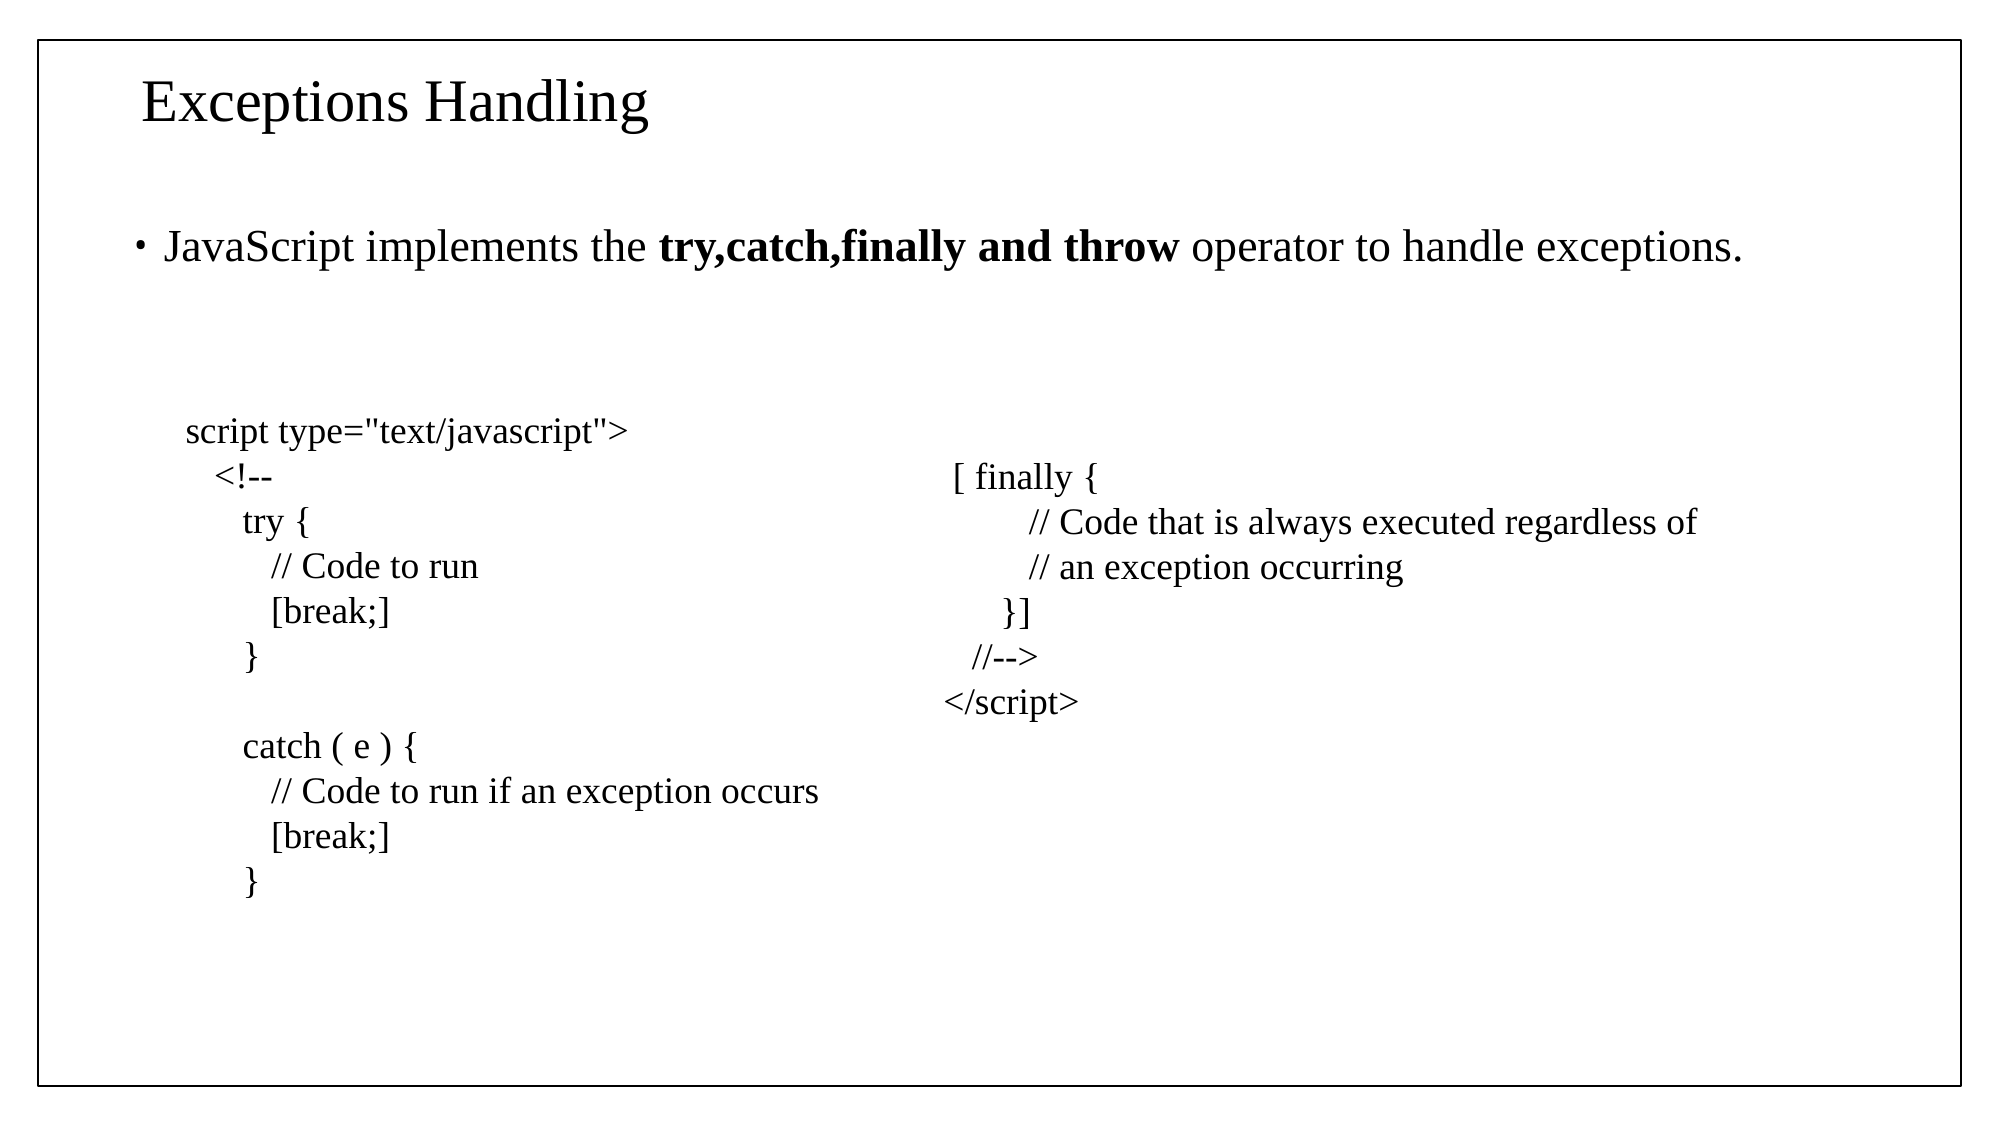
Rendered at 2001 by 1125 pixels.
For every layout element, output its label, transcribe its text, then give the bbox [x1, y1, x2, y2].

text_box [ finally { // Code that is always executed regardless of // an exception occurring }] //--> </script> [921, 444, 1806, 730]
text_box script type="text/javascript"> <!-- try { // Code to run [break;] } catch ( e ) { // Code to run if an exception occurs [break;] } [163, 398, 838, 908]
list JavaScript implements the try,catch,finally and throw operator to handle exceptions. [111, 214, 1886, 1097]
title Exceptions Handling [111, 61, 1732, 214]
